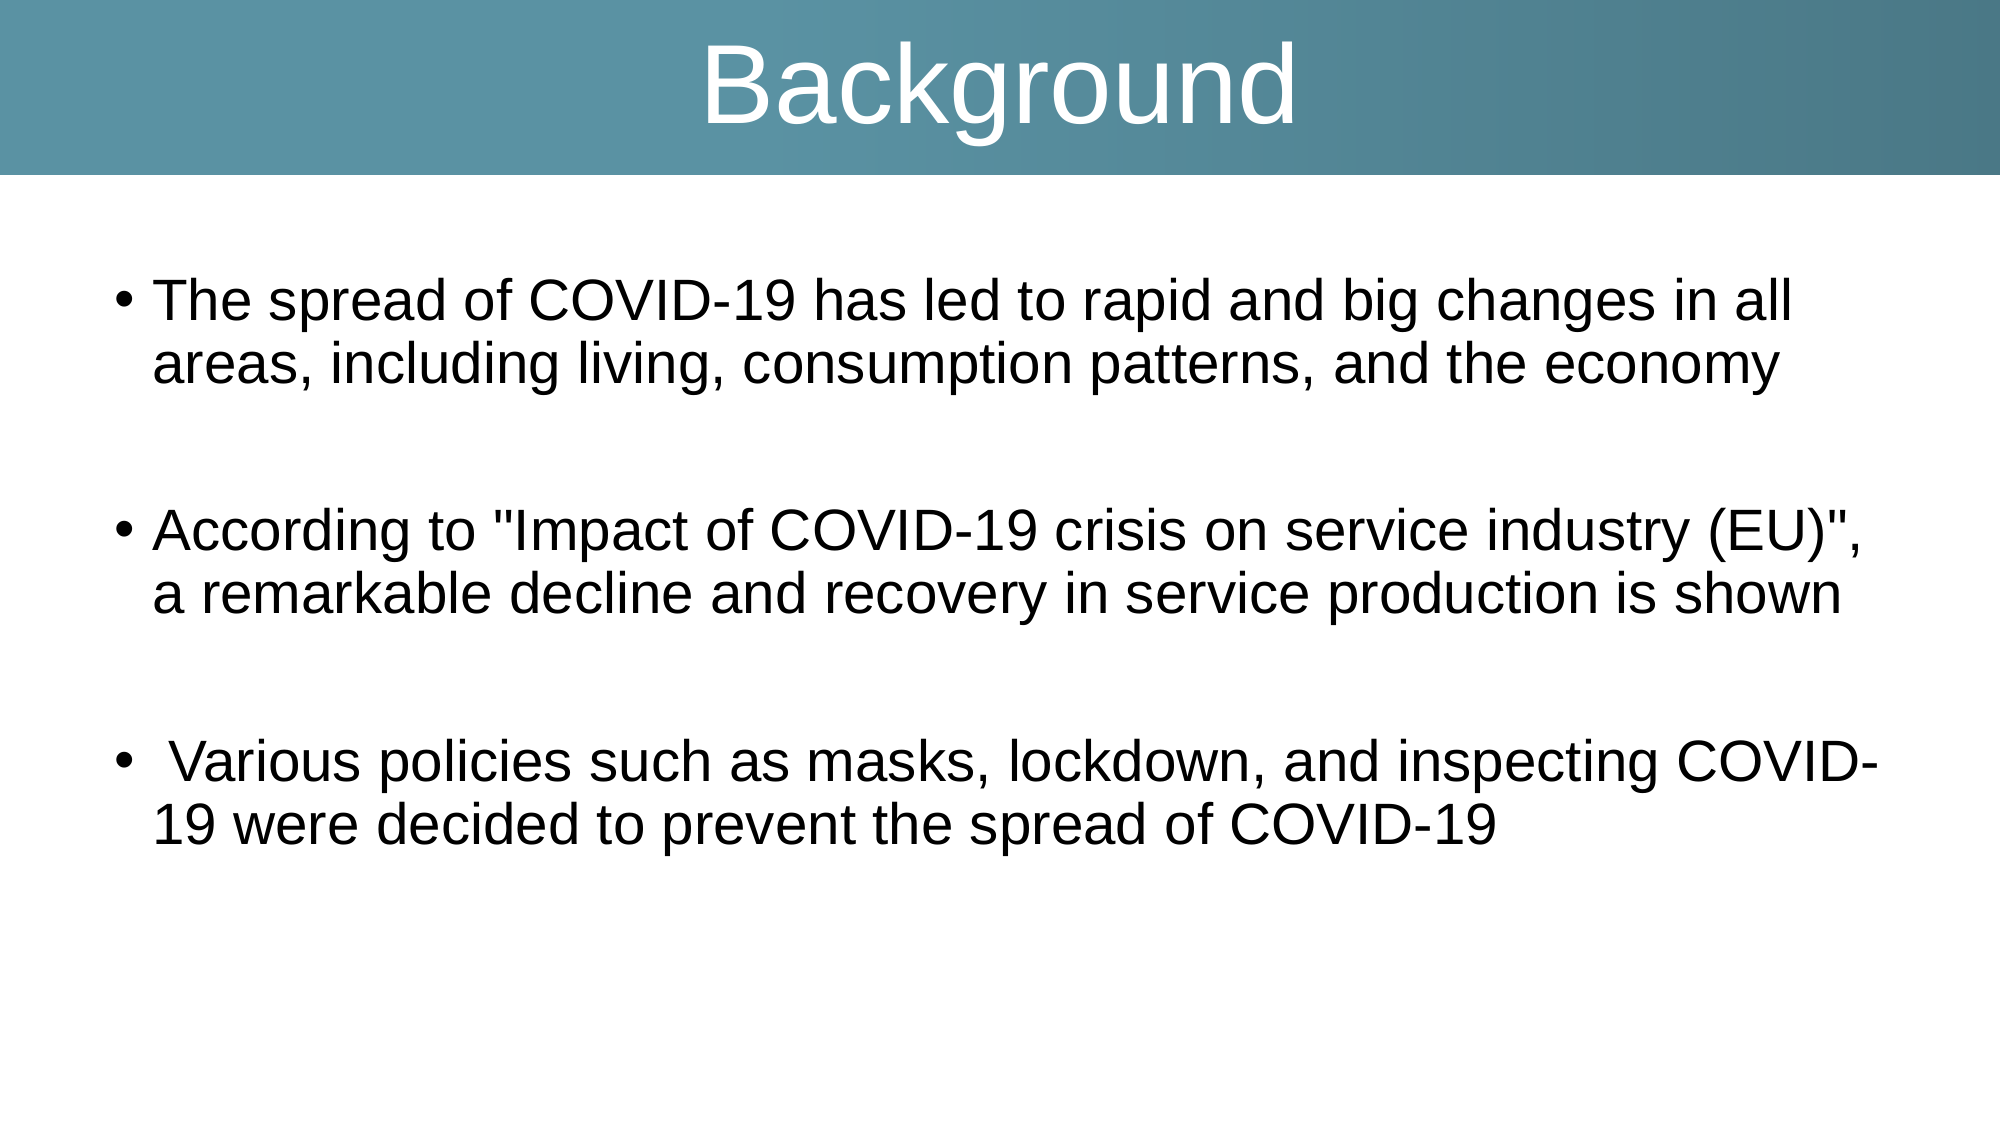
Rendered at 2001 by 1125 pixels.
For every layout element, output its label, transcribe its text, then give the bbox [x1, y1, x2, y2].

list The spread of COVID-19 has led to rapid and big changes in all areas, including living, consumption patterns, and the economy According to "Impact of COVID-19 crisis on service industry (EU)", a remarkable decline and recovery in service production is shown Various policies such as masks, lockdown, and inspecting COVID-19 were decided to prevent the spread of COVID-19 [99, 262, 1900, 1005]
list Background [50, 27, 1950, 147]
